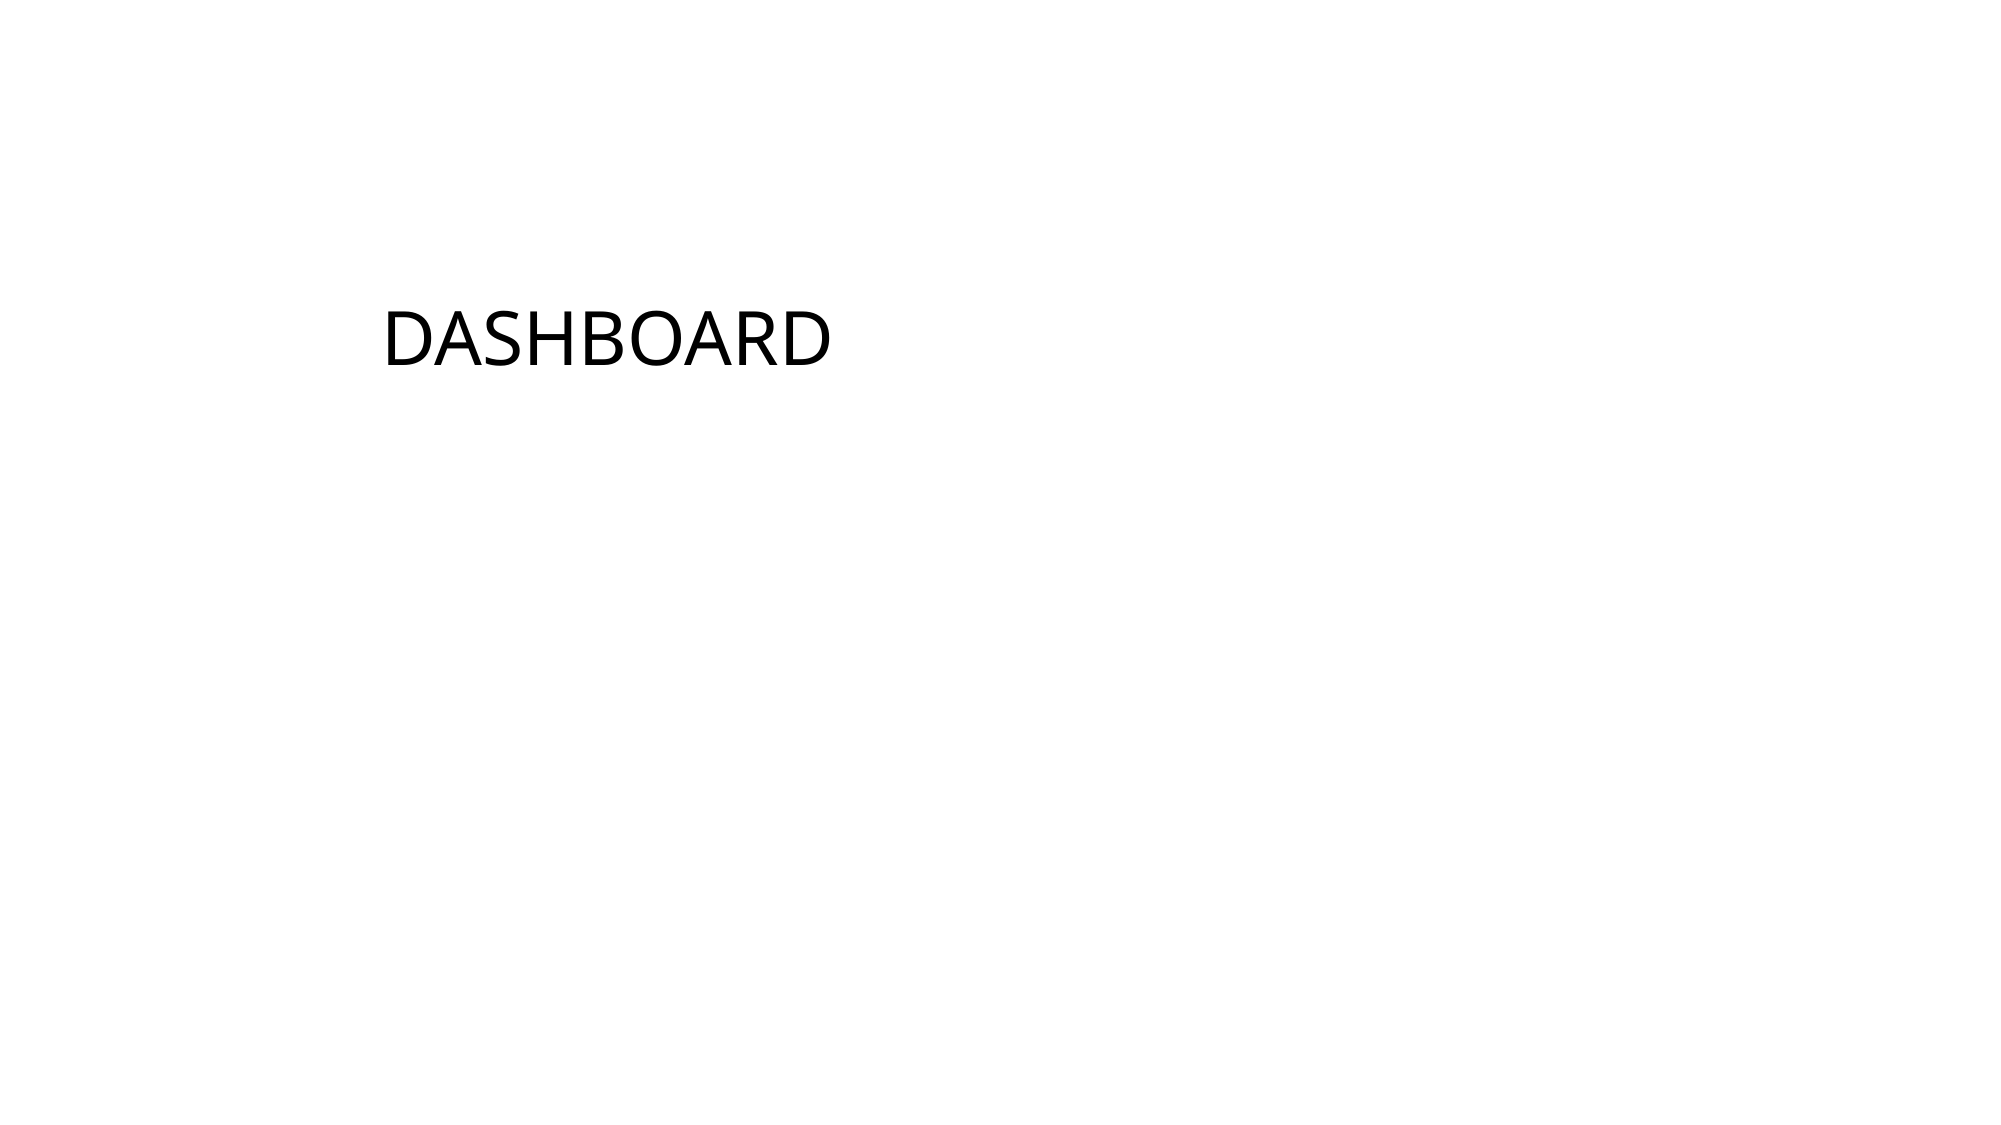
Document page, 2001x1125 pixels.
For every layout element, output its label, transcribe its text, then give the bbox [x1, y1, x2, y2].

text_box DASHBOARD [366, 282, 1748, 388]
